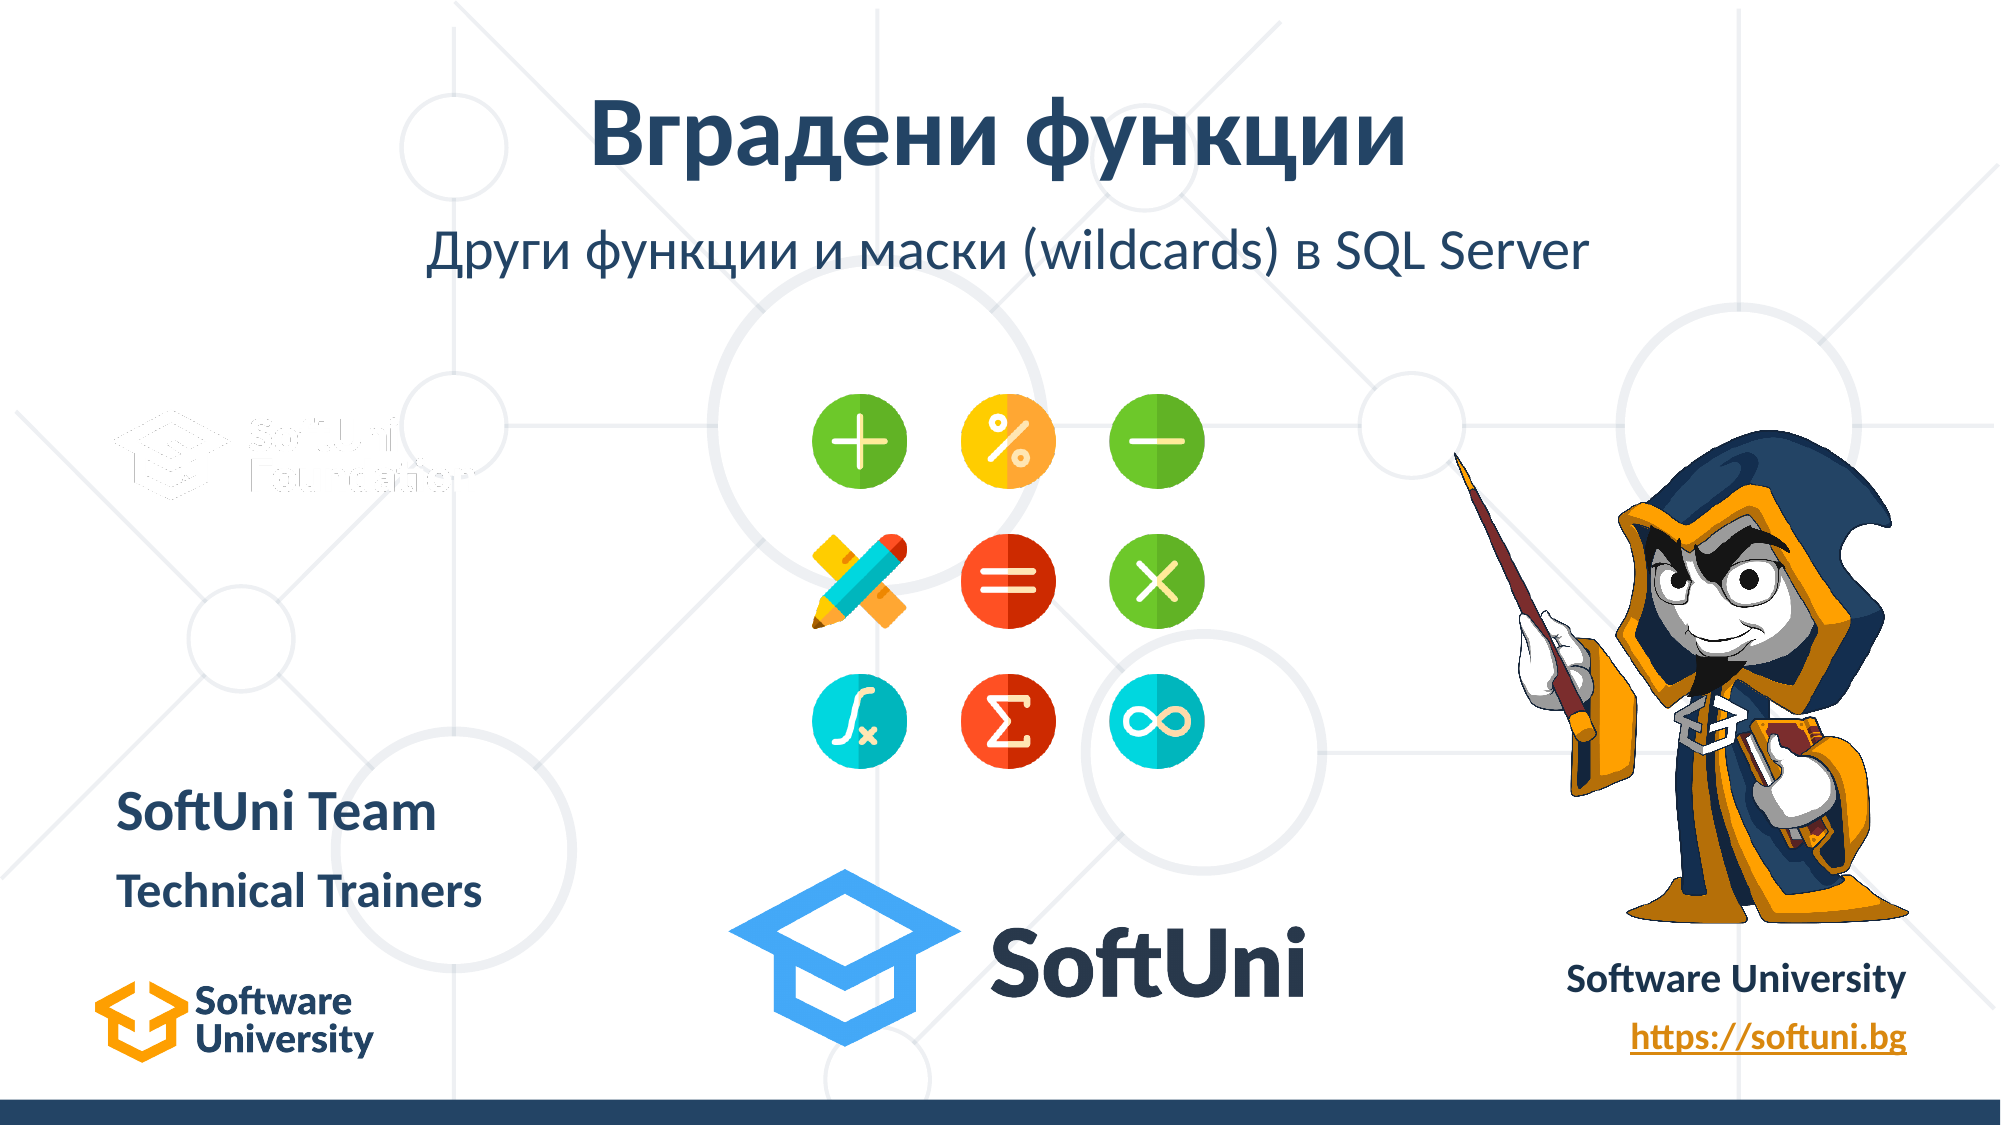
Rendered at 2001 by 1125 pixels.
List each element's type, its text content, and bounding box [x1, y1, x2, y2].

list Technical Trainers [110, 848, 595, 986]
picture [111, 409, 475, 501]
title Вградени функции [90, 52, 1910, 198]
subtitle Други функции и маски (wildcards) в SQL Server [109, 201, 1909, 347]
picture [83, 970, 384, 1074]
list https://softuni.bg [1428, 1005, 1913, 1062]
list SoftUni Team [110, 762, 595, 848]
list Software University [1428, 944, 1913, 1005]
picture [709, 850, 1325, 1064]
picture [1451, 428, 1910, 924]
picture [784, 371, 1232, 791]
